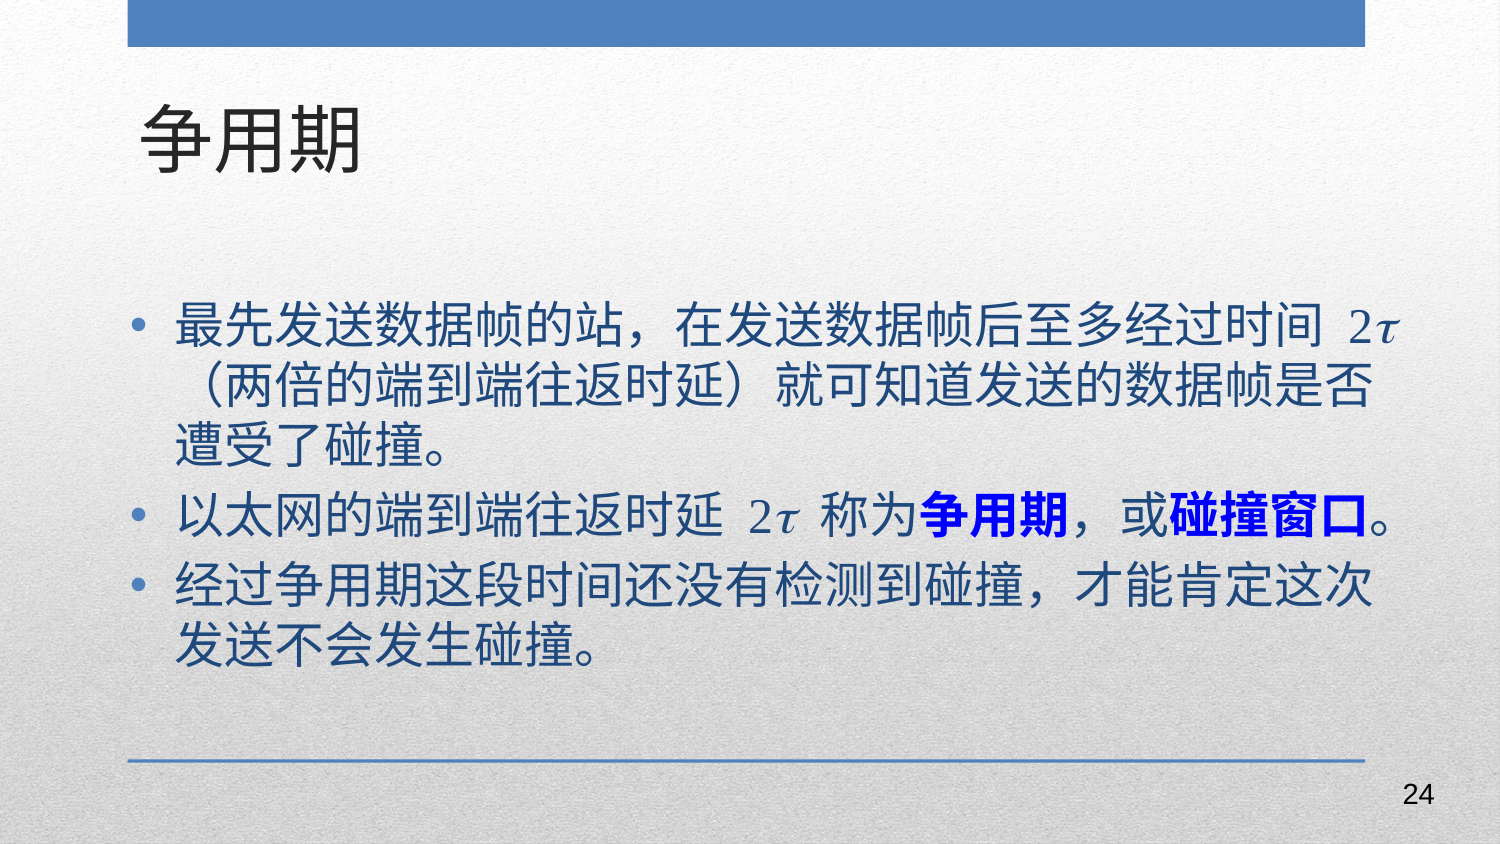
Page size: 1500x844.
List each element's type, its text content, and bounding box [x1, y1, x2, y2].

picture [0, 0, 1500, 844]
list 最先发送数据帧的站，在发送数据帧后至多经过时间 2 （两倍的端到端往返时延）就可知道发送的数据帧是否遭受了碰撞。 以太网的端到端往返时延 2 称为争用期，或碰撞窗口。 经过争用期这段时间还没有检测到碰撞，才能肯定这次发送不会发生碰撞。 [115, 218, 1424, 750]
title 争用期 [123, 49, 1361, 191]
text_box 24 [1074, 768, 1450, 827]
